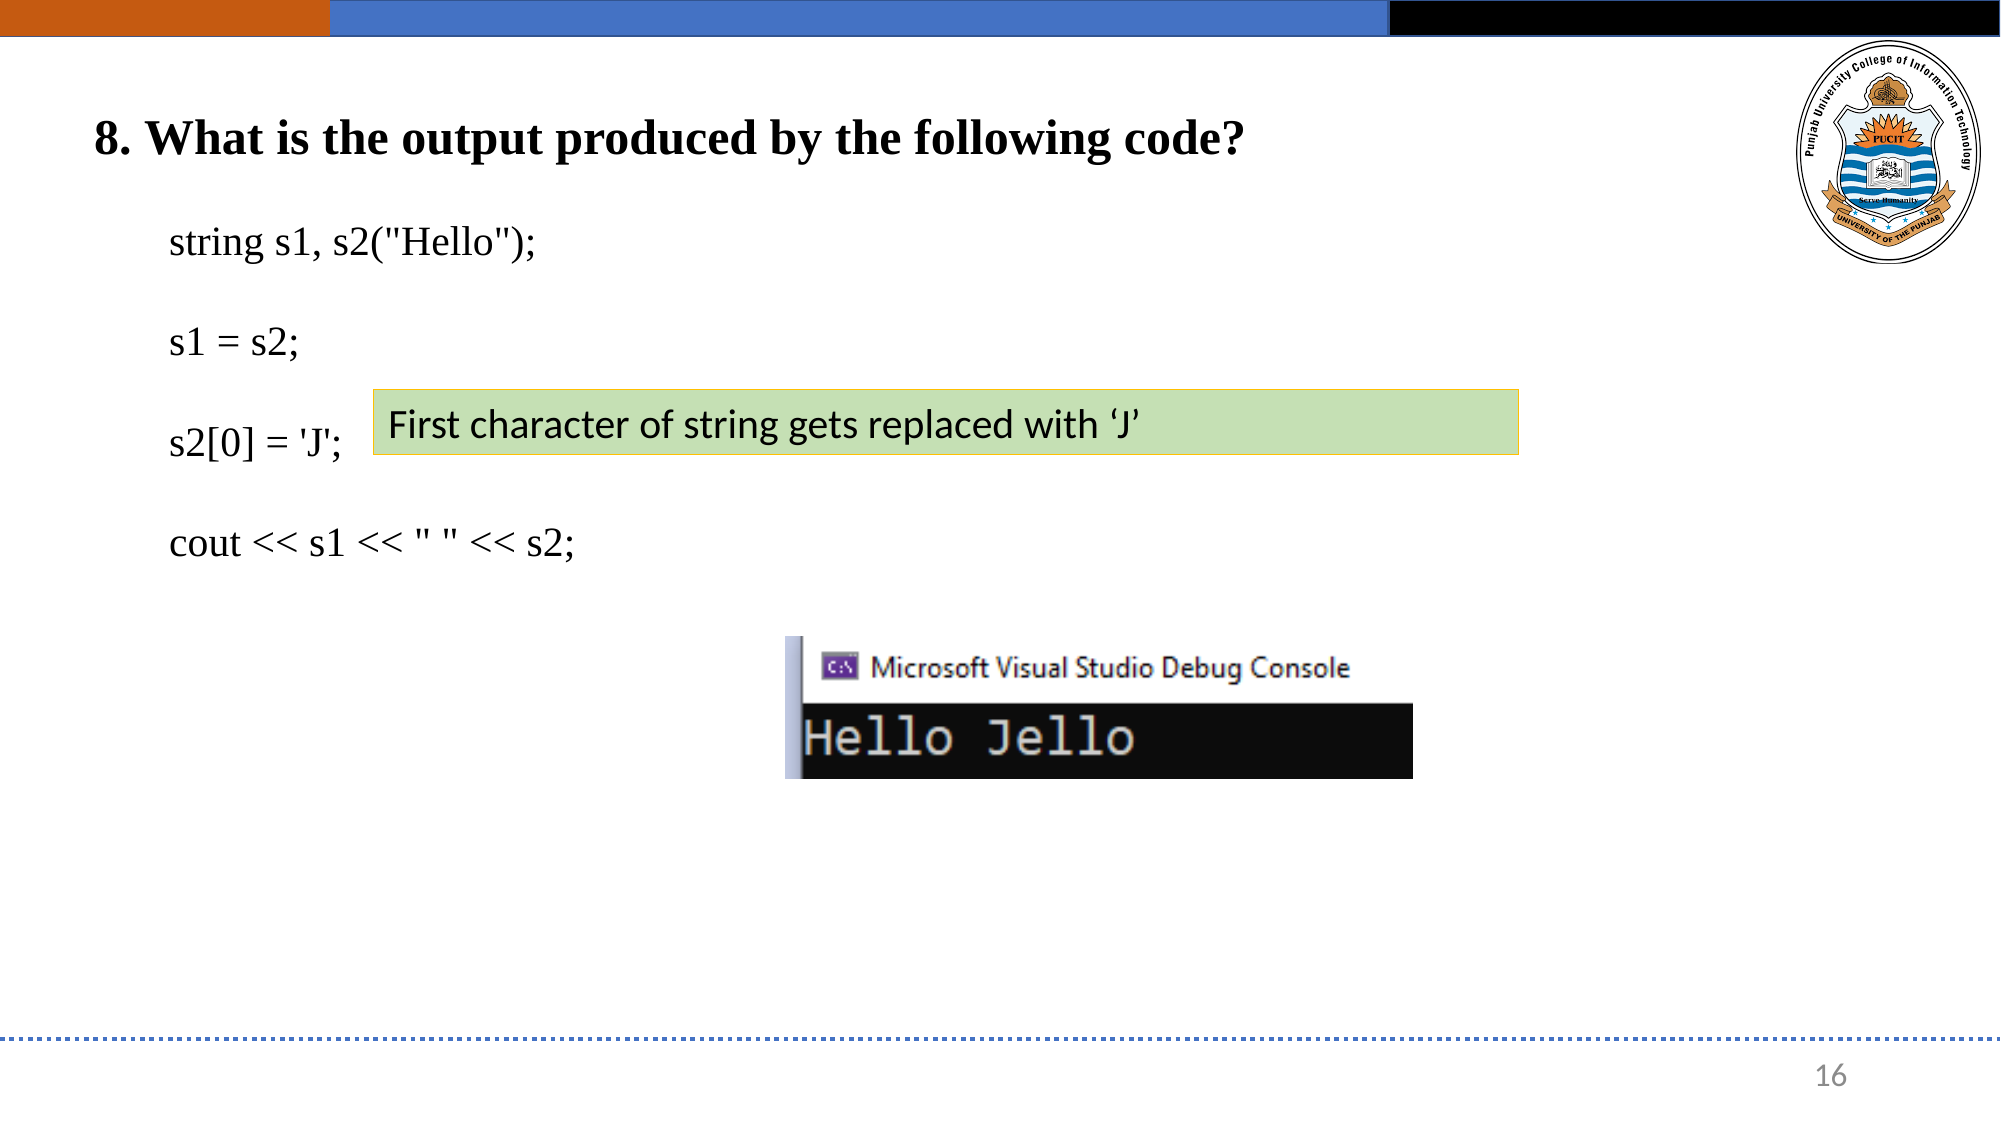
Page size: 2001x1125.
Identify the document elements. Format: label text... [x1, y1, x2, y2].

slide_number 16 [1412, 1042, 1863, 1103]
text_box 8. What is the output produced by the following code? string s1, s2("Hello"); s1 = s2; s2[0] = 'J'; cout << s1 << " " << s2; [79, 92, 1663, 572]
text_box First character of string gets replaced with ‘J’ [373, 389, 1519, 455]
picture [1776, 40, 2000, 264]
picture [785, 636, 1413, 779]
